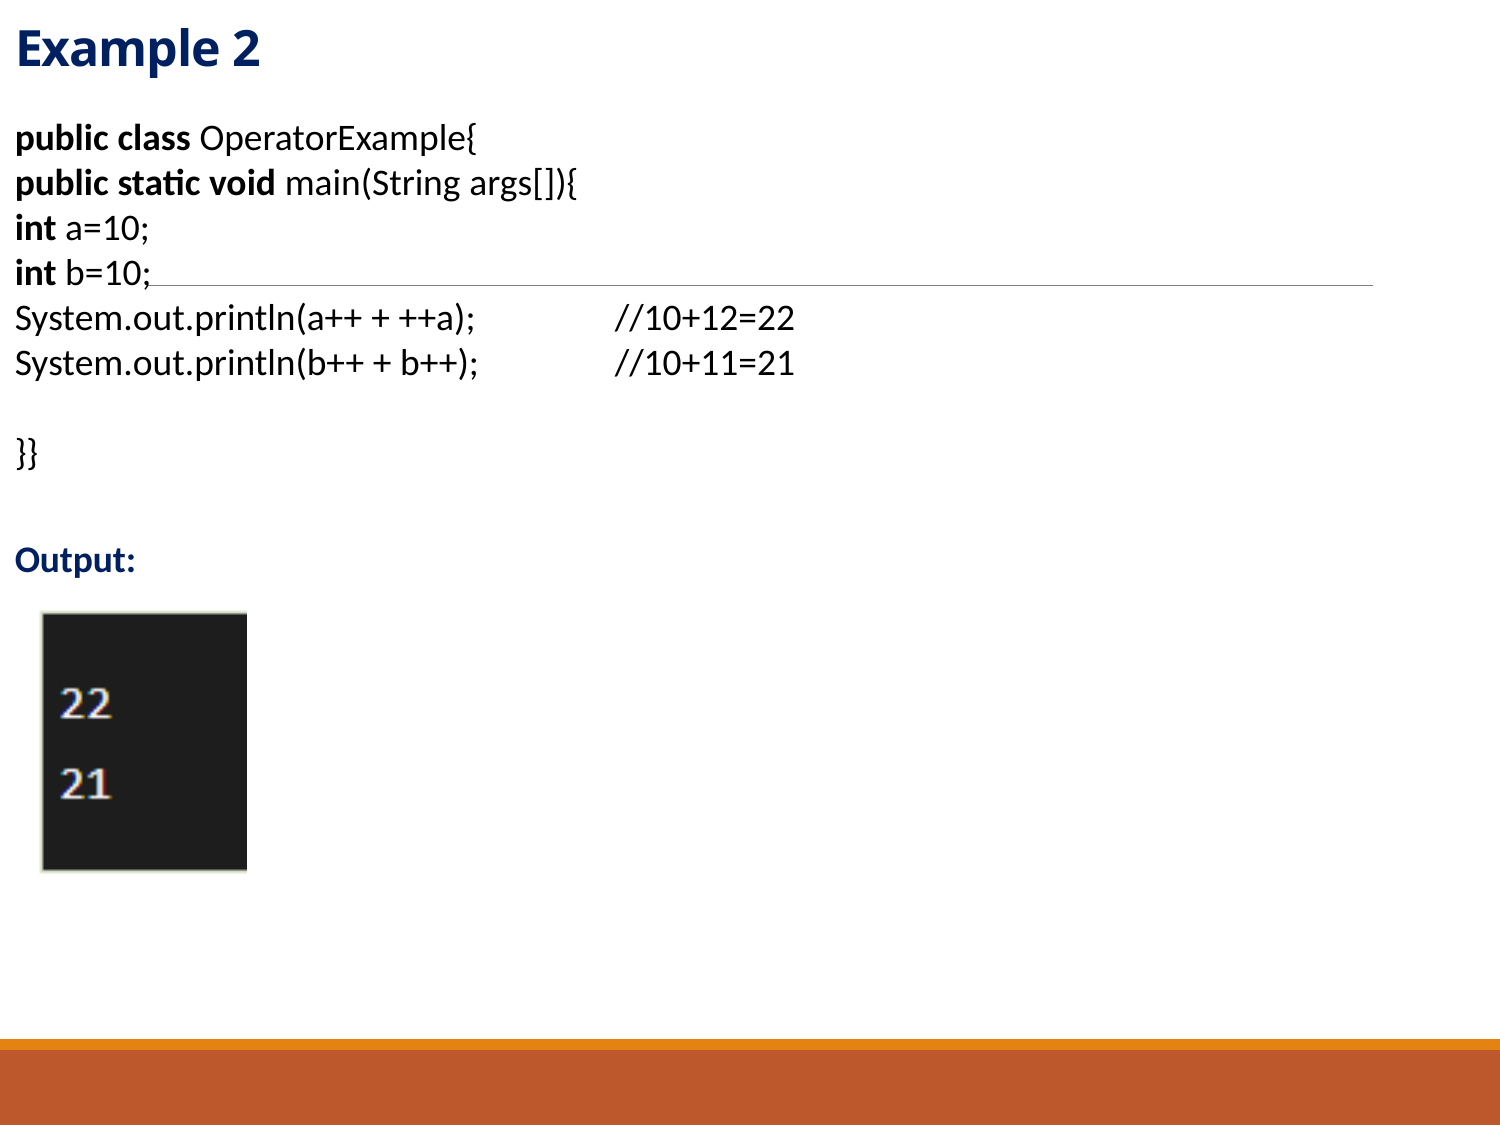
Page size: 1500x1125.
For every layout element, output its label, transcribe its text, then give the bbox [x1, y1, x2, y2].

picture [34, 608, 247, 878]
text_box Output: [0, 527, 247, 588]
title Example 2 [0, 0, 1225, 84]
text_box public class OperatorExample{ public static void main(String args[]){ int a=10; int b=10; System.out.println(a++ + ++a); //10+12=22 System.out.println(b++ + b++); //10+11=21 }} [0, 105, 1500, 481]
